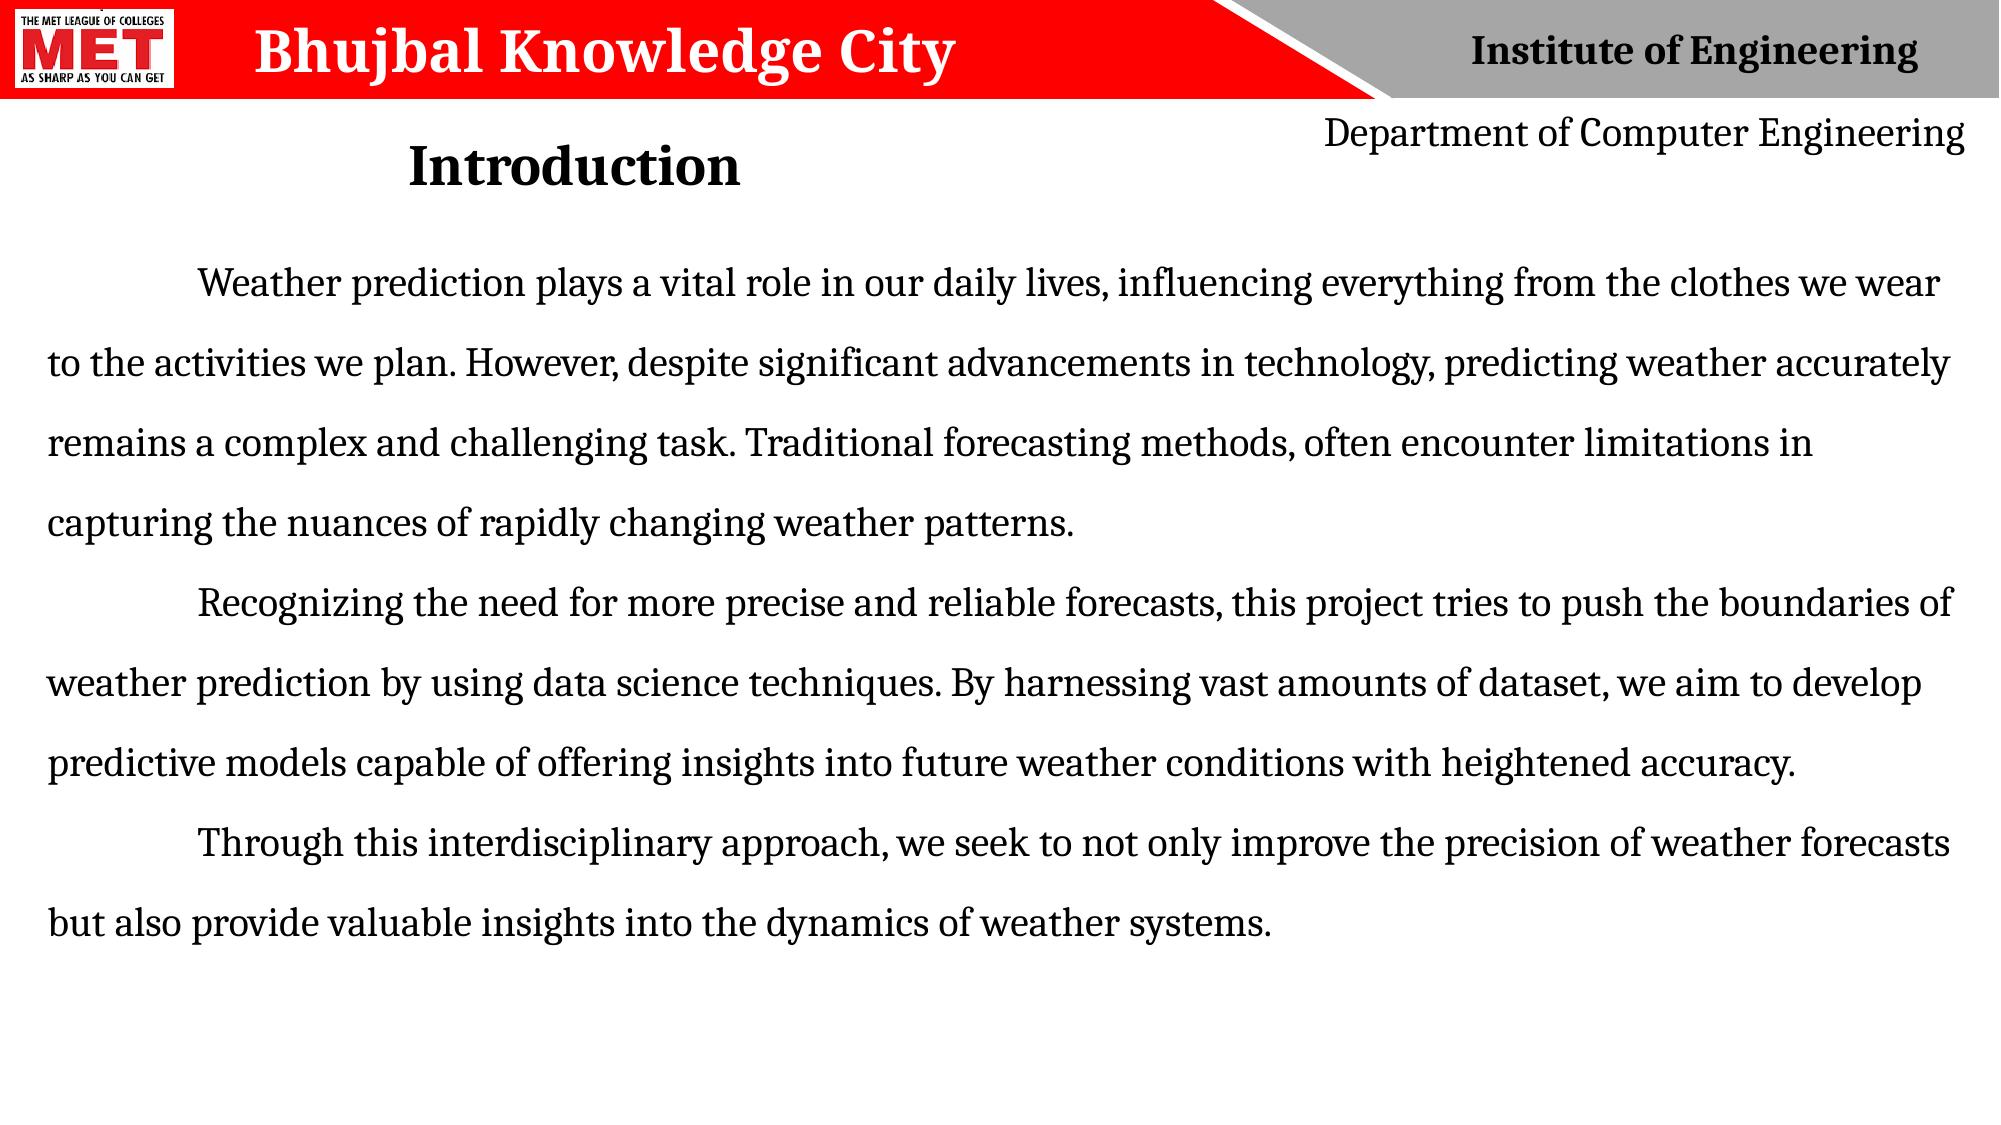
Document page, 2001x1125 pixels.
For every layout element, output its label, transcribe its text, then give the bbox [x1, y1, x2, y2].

text_box [1209, 0, 1376, 99]
text_box Weather prediction plays a vital role in our daily lives, influencing everything from the clothes we wear to the activities we plan. However, despite significant advancements in technology, predicting weather accurately remains a complex and challenging task. Traditional forecasting methods, often encounter limitations in capturing the nuances of rapidly changing weather patterns. Recognizing the need for more precise and reliable forecasts, this project tries to push the boundaries of weather prediction by using data science techniques. By harnessing vast amounts of dataset, we aim to develop predictive models capable of offering insights into future weather conditions with heightened accuracy. Through this interdisciplinary approach, we seek to not only improve the precision of weather forecasts but also provide valuable insights into the dynamics of weather systems. [32, 217, 1974, 1096]
text_box [1231, 0, 1391, 98]
title Introduction [8, 107, 1142, 206]
text_box Bhujbal Knowledge City [0, 0, 1209, 99]
text_box Institute of Engineering [1391, 0, 1999, 98]
subtitle Department of Computer Engineering [1291, 102, 1998, 175]
picture [15, 9, 174, 88]
